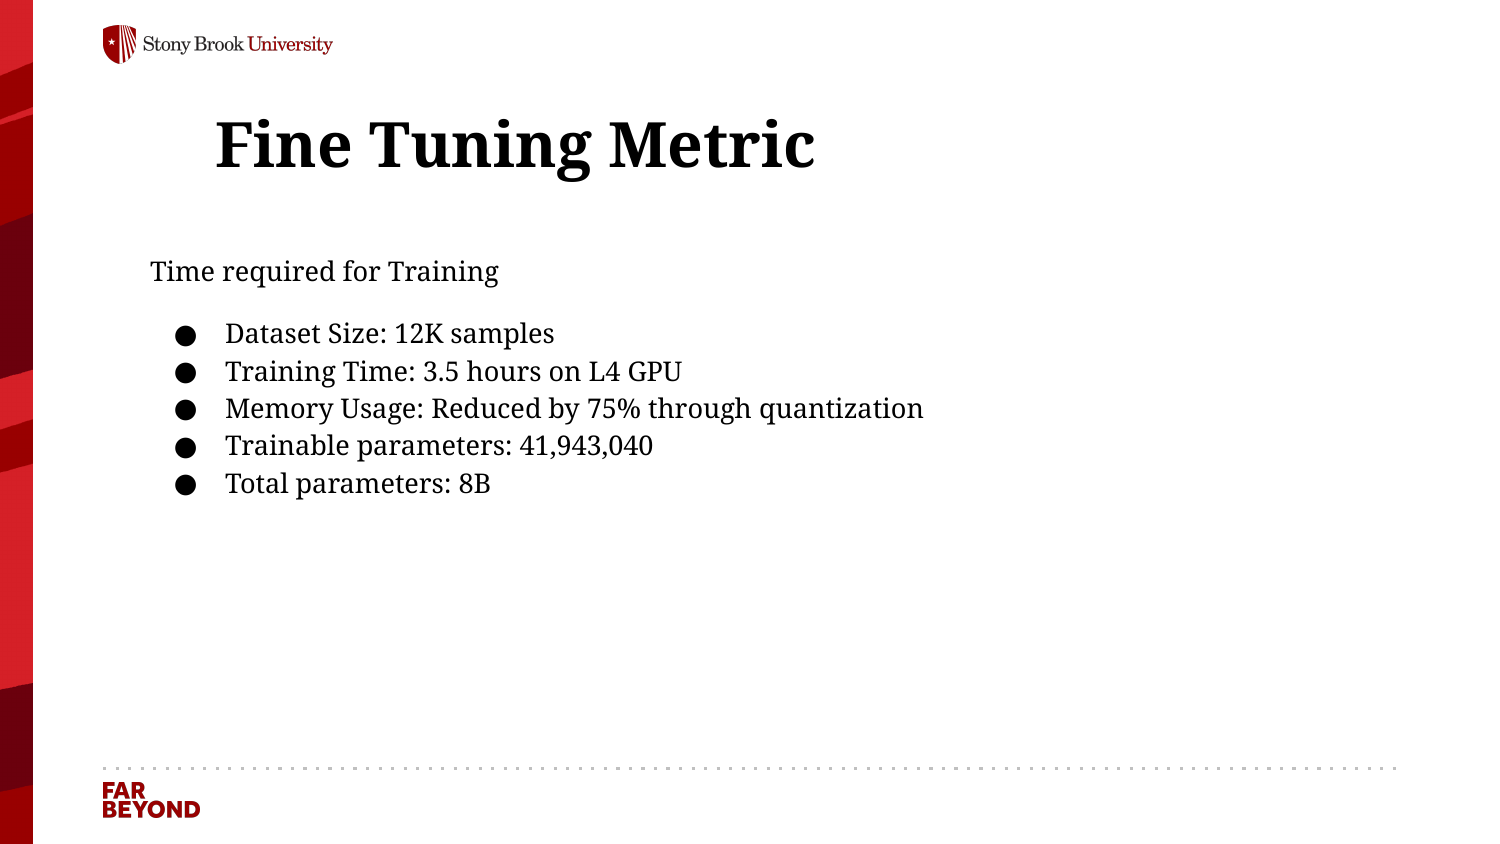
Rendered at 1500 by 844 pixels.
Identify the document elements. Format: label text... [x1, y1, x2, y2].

picture [103, 782, 200, 818]
text_box Time required for Training Dataset Size: 12K samples Training Time: 3.5 hours on L4 GPU Memory Usage: Reduced by 75% through quantization Trainable parameters: 41,943,040 Total parameters: 8B [135, 234, 1009, 610]
title Fine Tuning Metric [207, 111, 1293, 229]
picture [0, 0, 33, 844]
picture [103, 25, 333, 64]
text_box [135, 229, 1416, 714]
